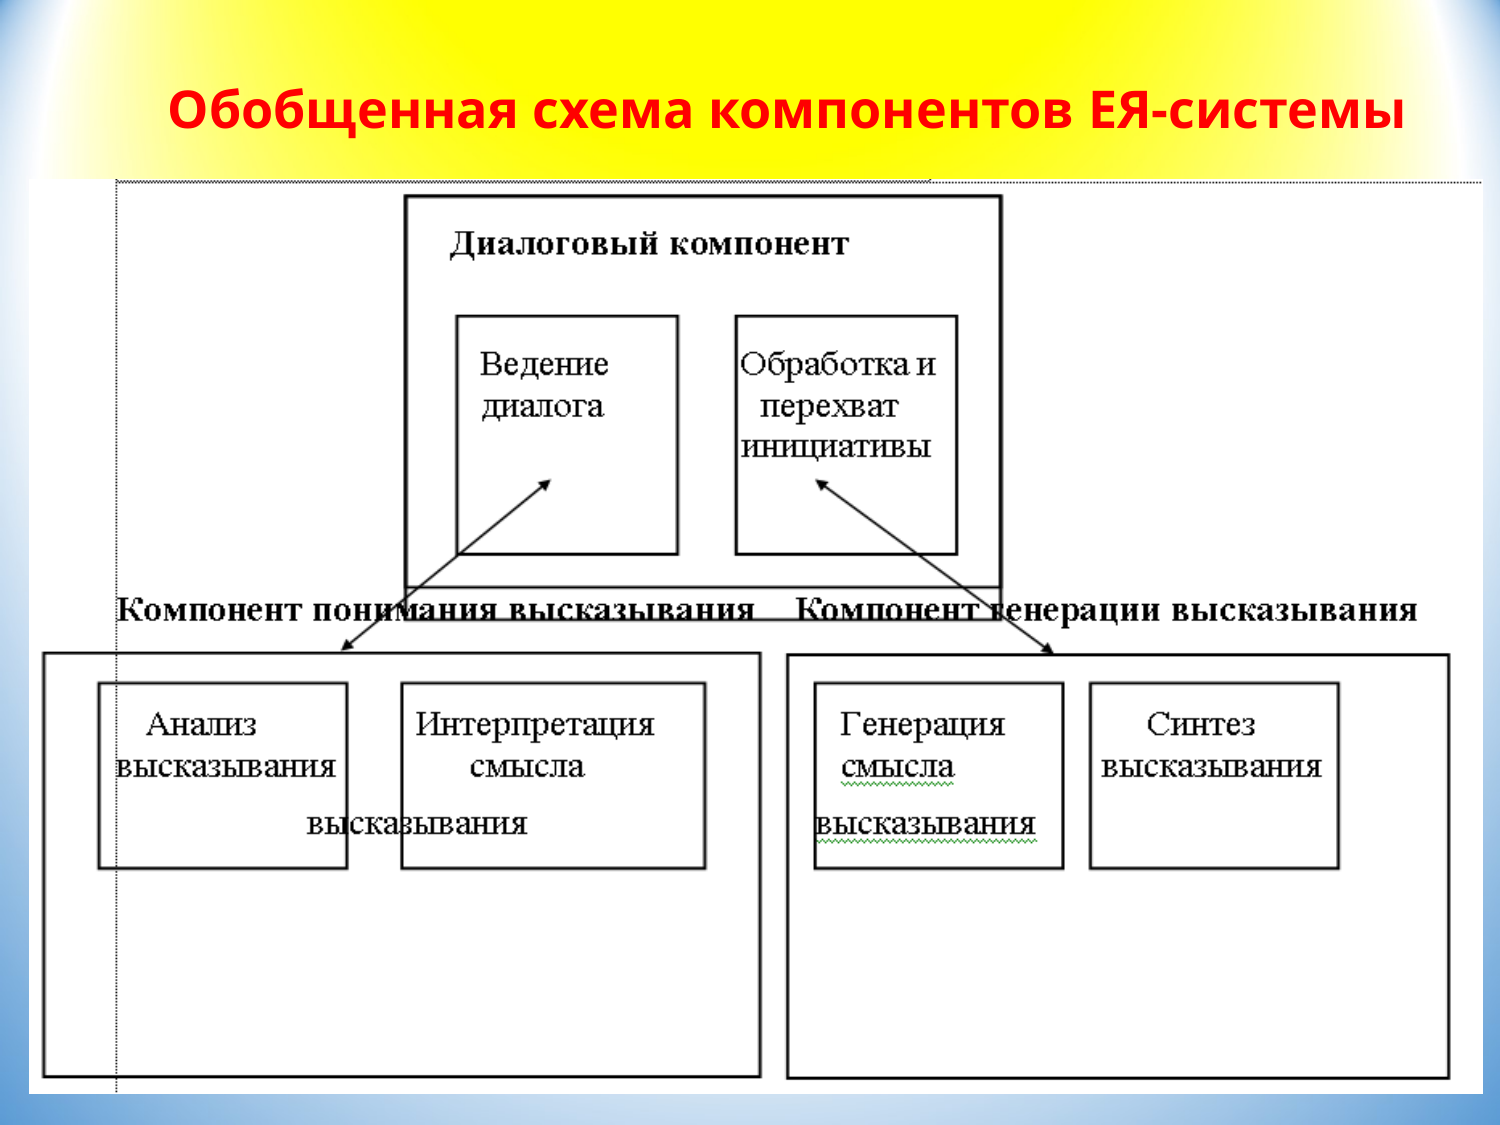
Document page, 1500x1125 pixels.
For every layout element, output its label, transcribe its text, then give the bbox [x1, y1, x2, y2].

title Обобщенная схема компонентов ЕЯ-системы [150, 45, 1425, 161]
picture [0, 0, 1500, 1125]
